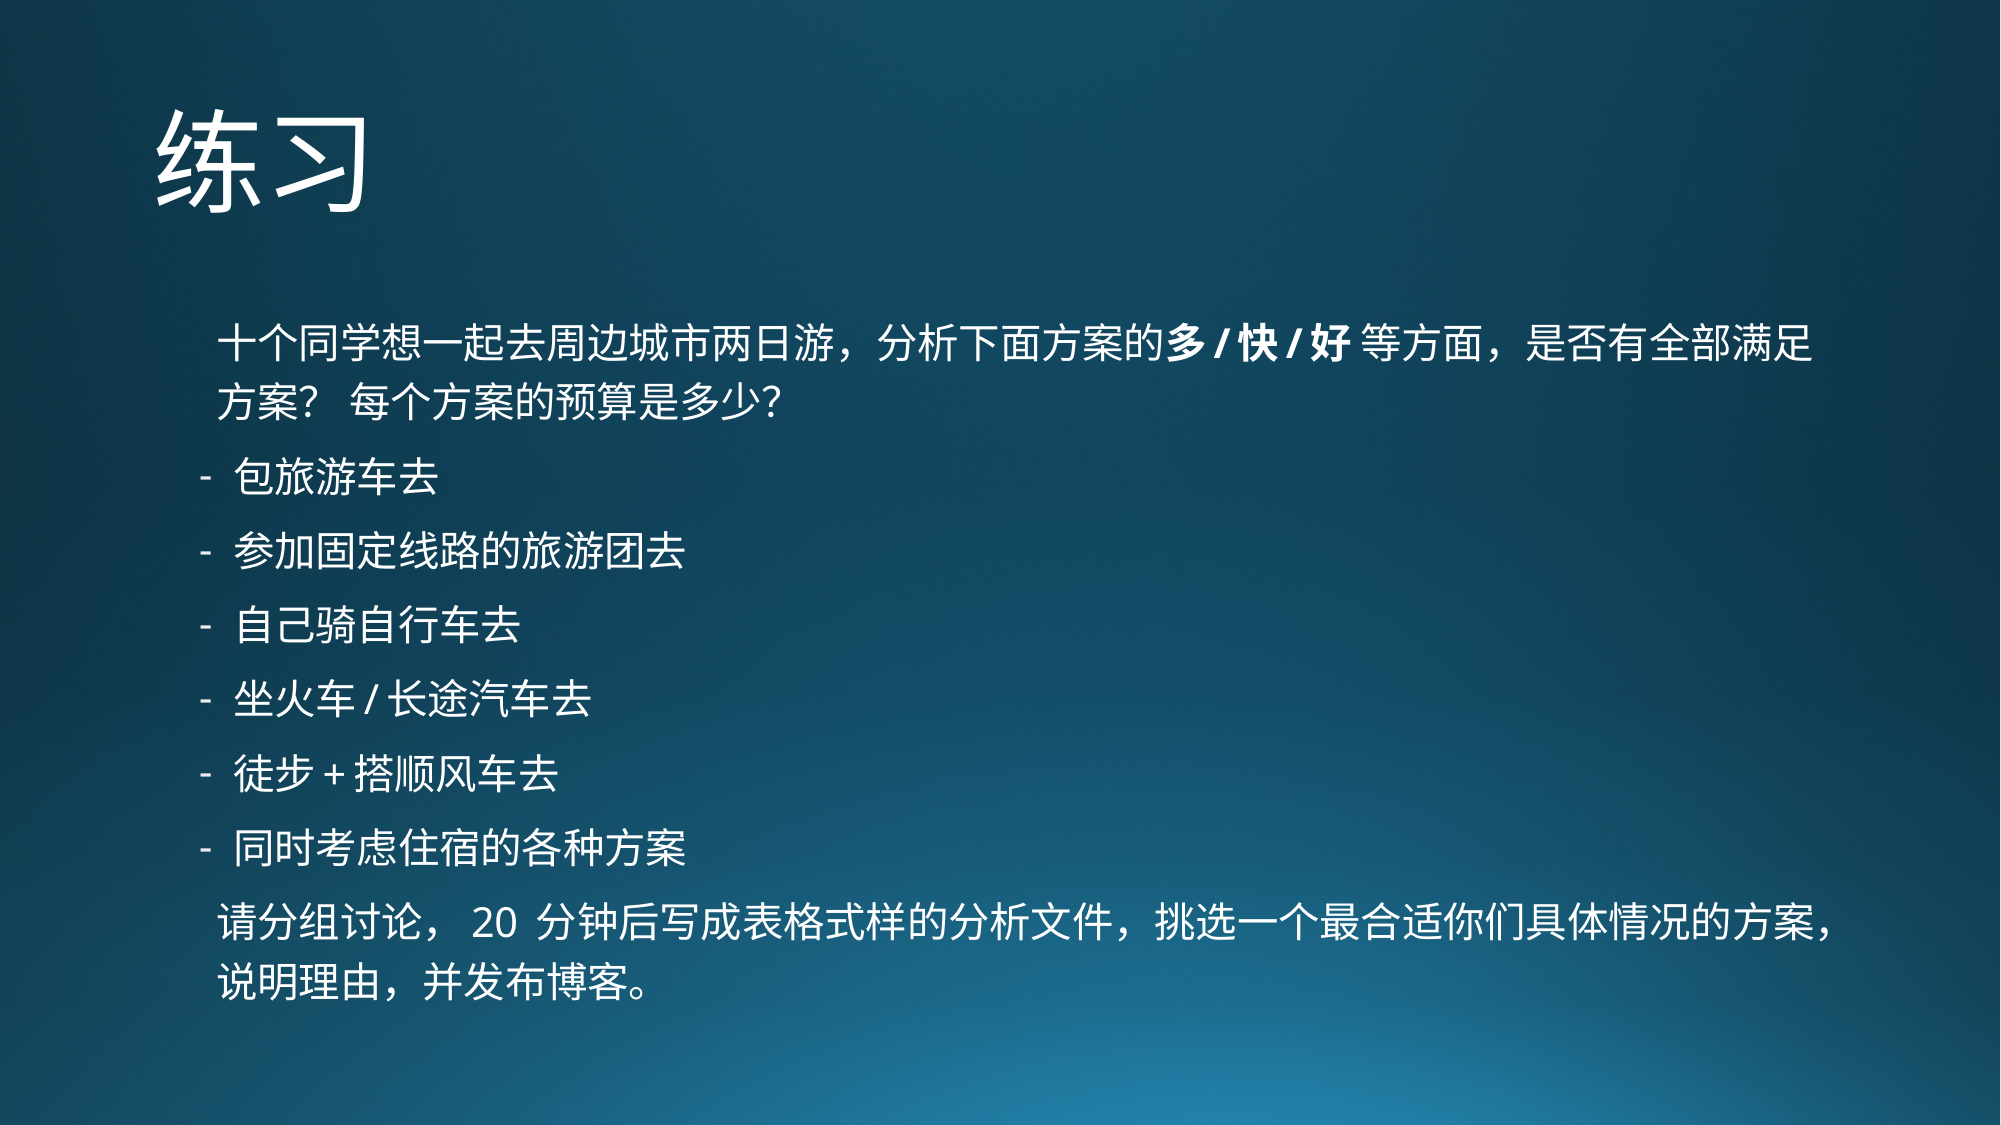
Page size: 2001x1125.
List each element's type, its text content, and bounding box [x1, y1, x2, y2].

picture [0, 0, 2001, 1125]
list 十个同学想一起去周边城市两日游，分析下面方案的多/快/好 等方面，是否有全部满足方案？ 每个方案的预算是多少？ 包旅游车去 参加固定线路的旅游团去 自己骑自行车去 坐火车/长途汽车去 徒步+搭顺风车去 同时考虑住宿的各种方案 请分组讨论，20 分钟后写成表格式样的分析文件，挑选一个最合适你们具体情况的方案，说明理由，并发布博客。 [183, 299, 1863, 1014]
title 练习 [137, 59, 1863, 278]
